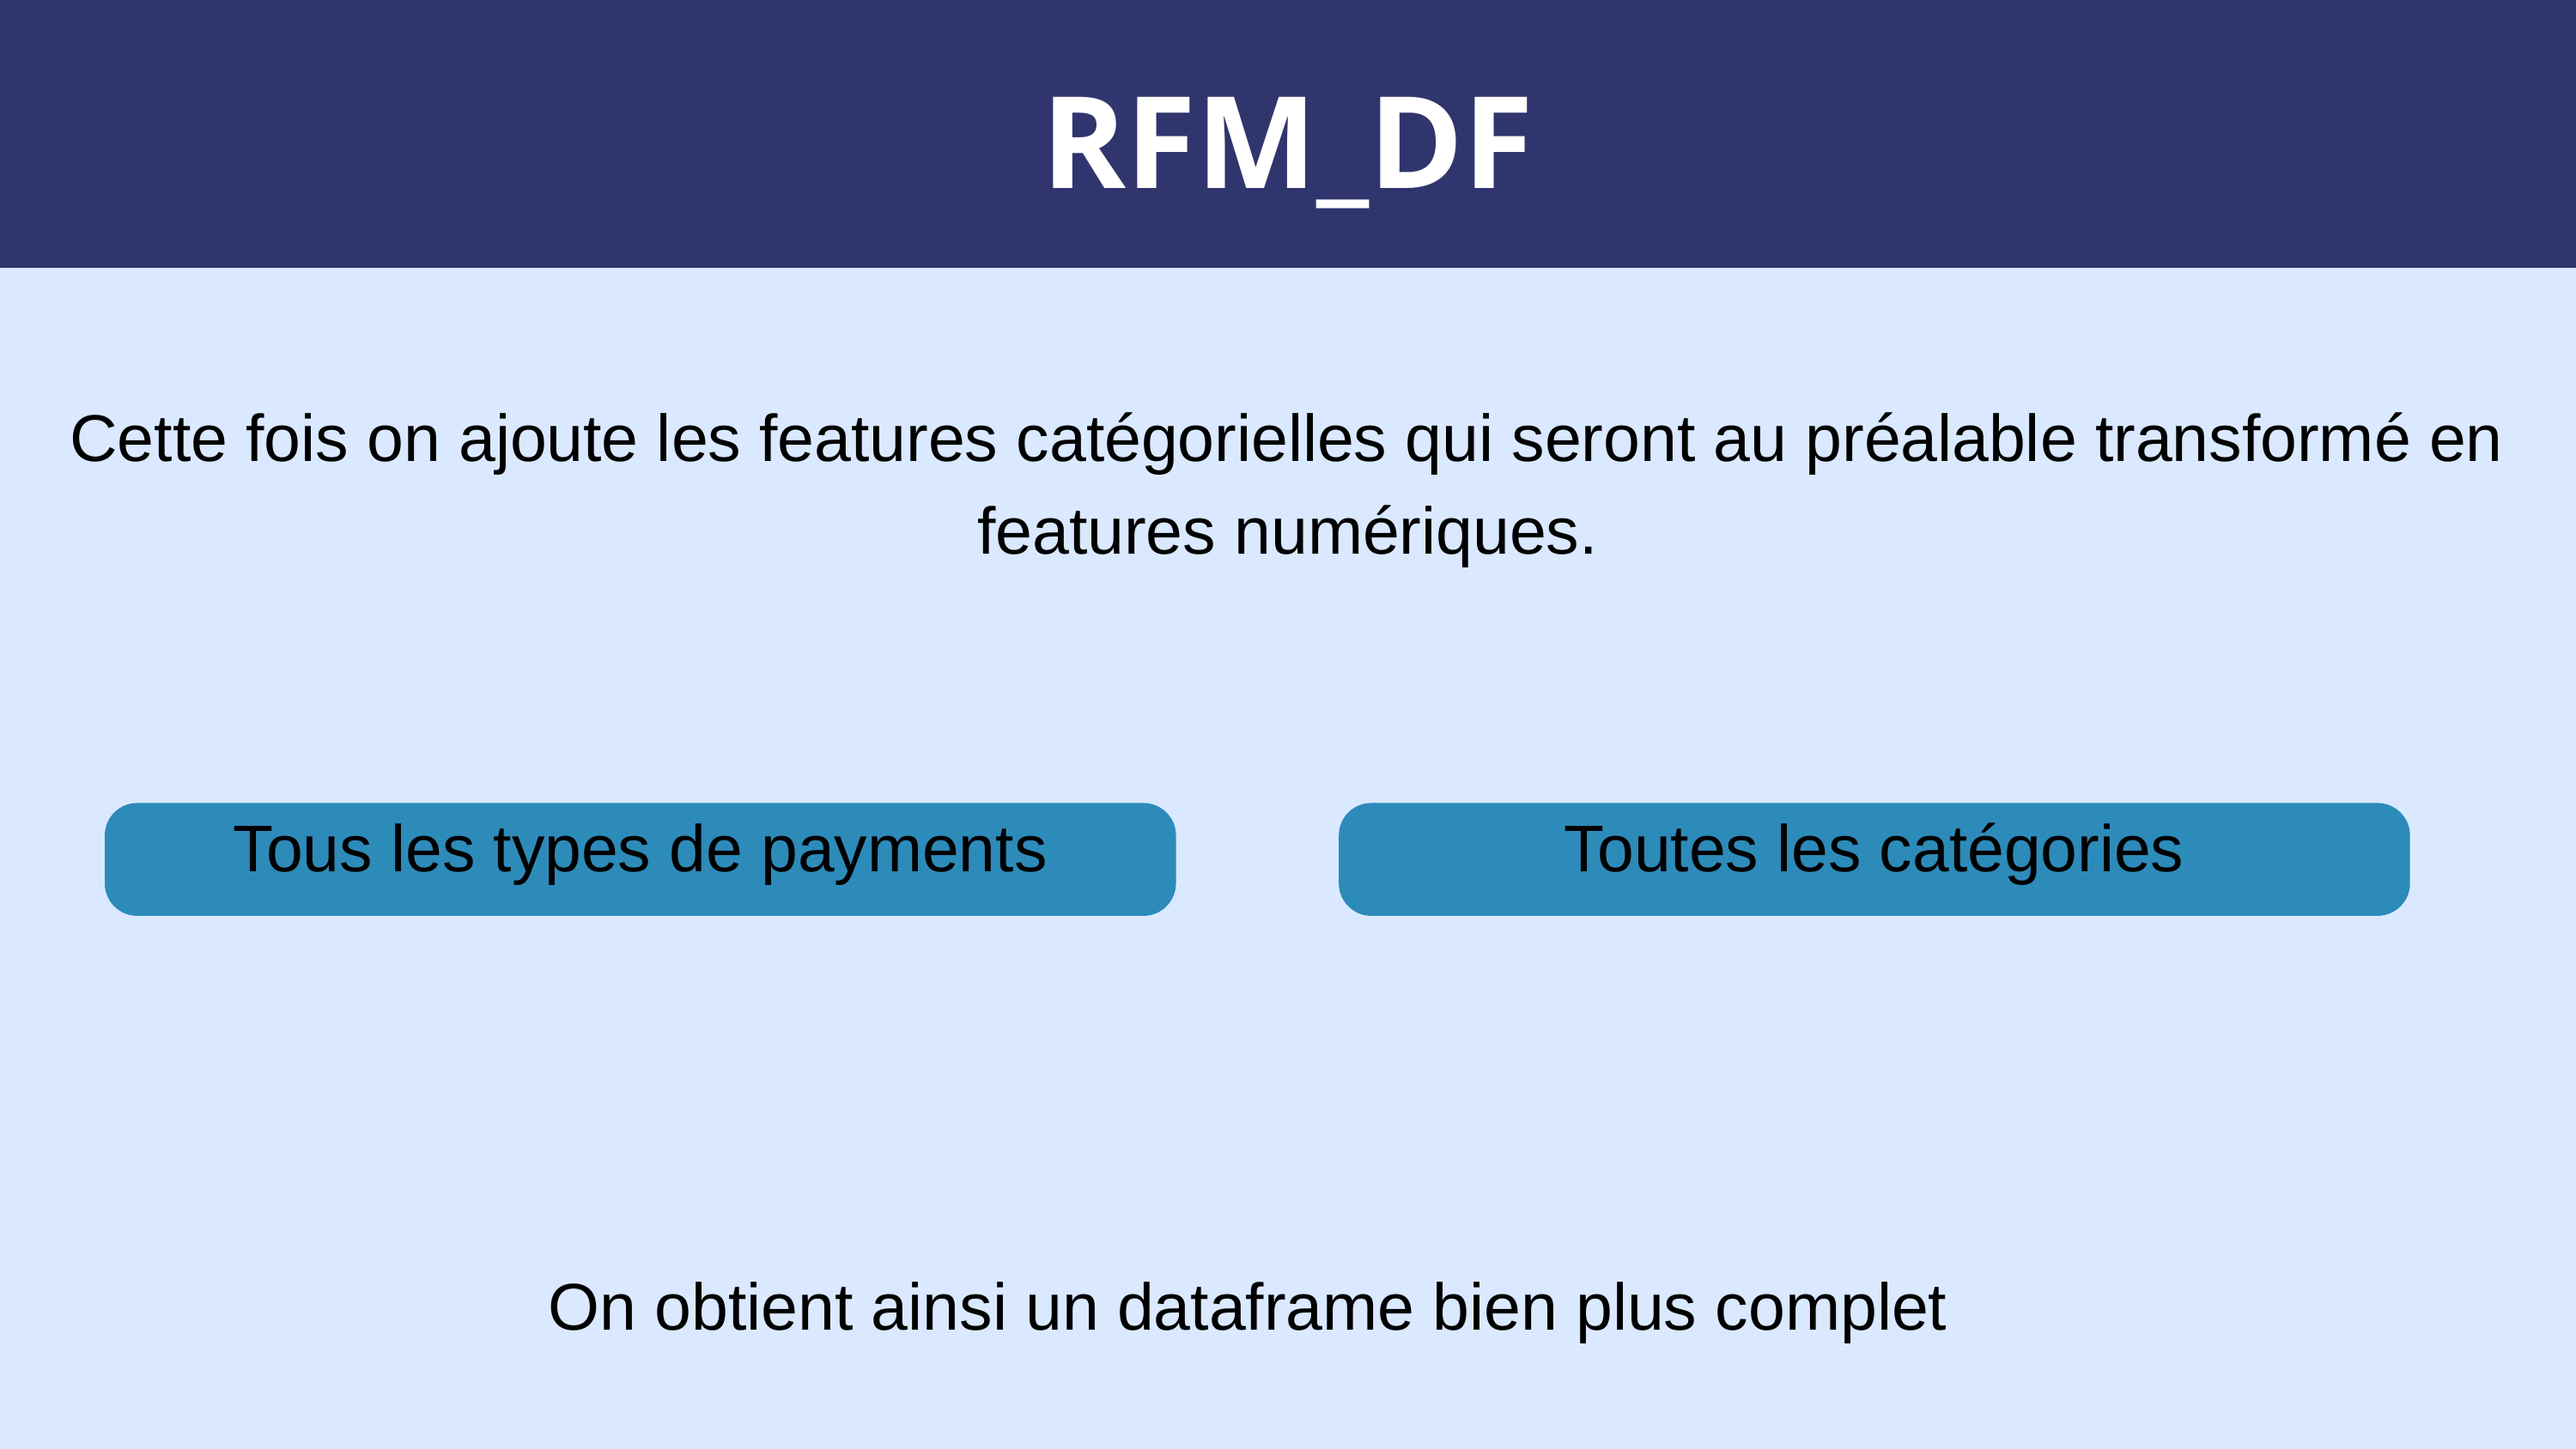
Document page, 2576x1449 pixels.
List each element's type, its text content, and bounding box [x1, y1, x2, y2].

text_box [104, 803, 1176, 917]
text_box On obtient ainsi un dataframe bien plus complet [546, 1250, 1951, 1343]
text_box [1338, 803, 2410, 917]
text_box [0, 0, 2576, 269]
text_box Cette fois on ajoute les features catégorielles qui seront au préalable transformé en features numériques. [0, 382, 2576, 568]
